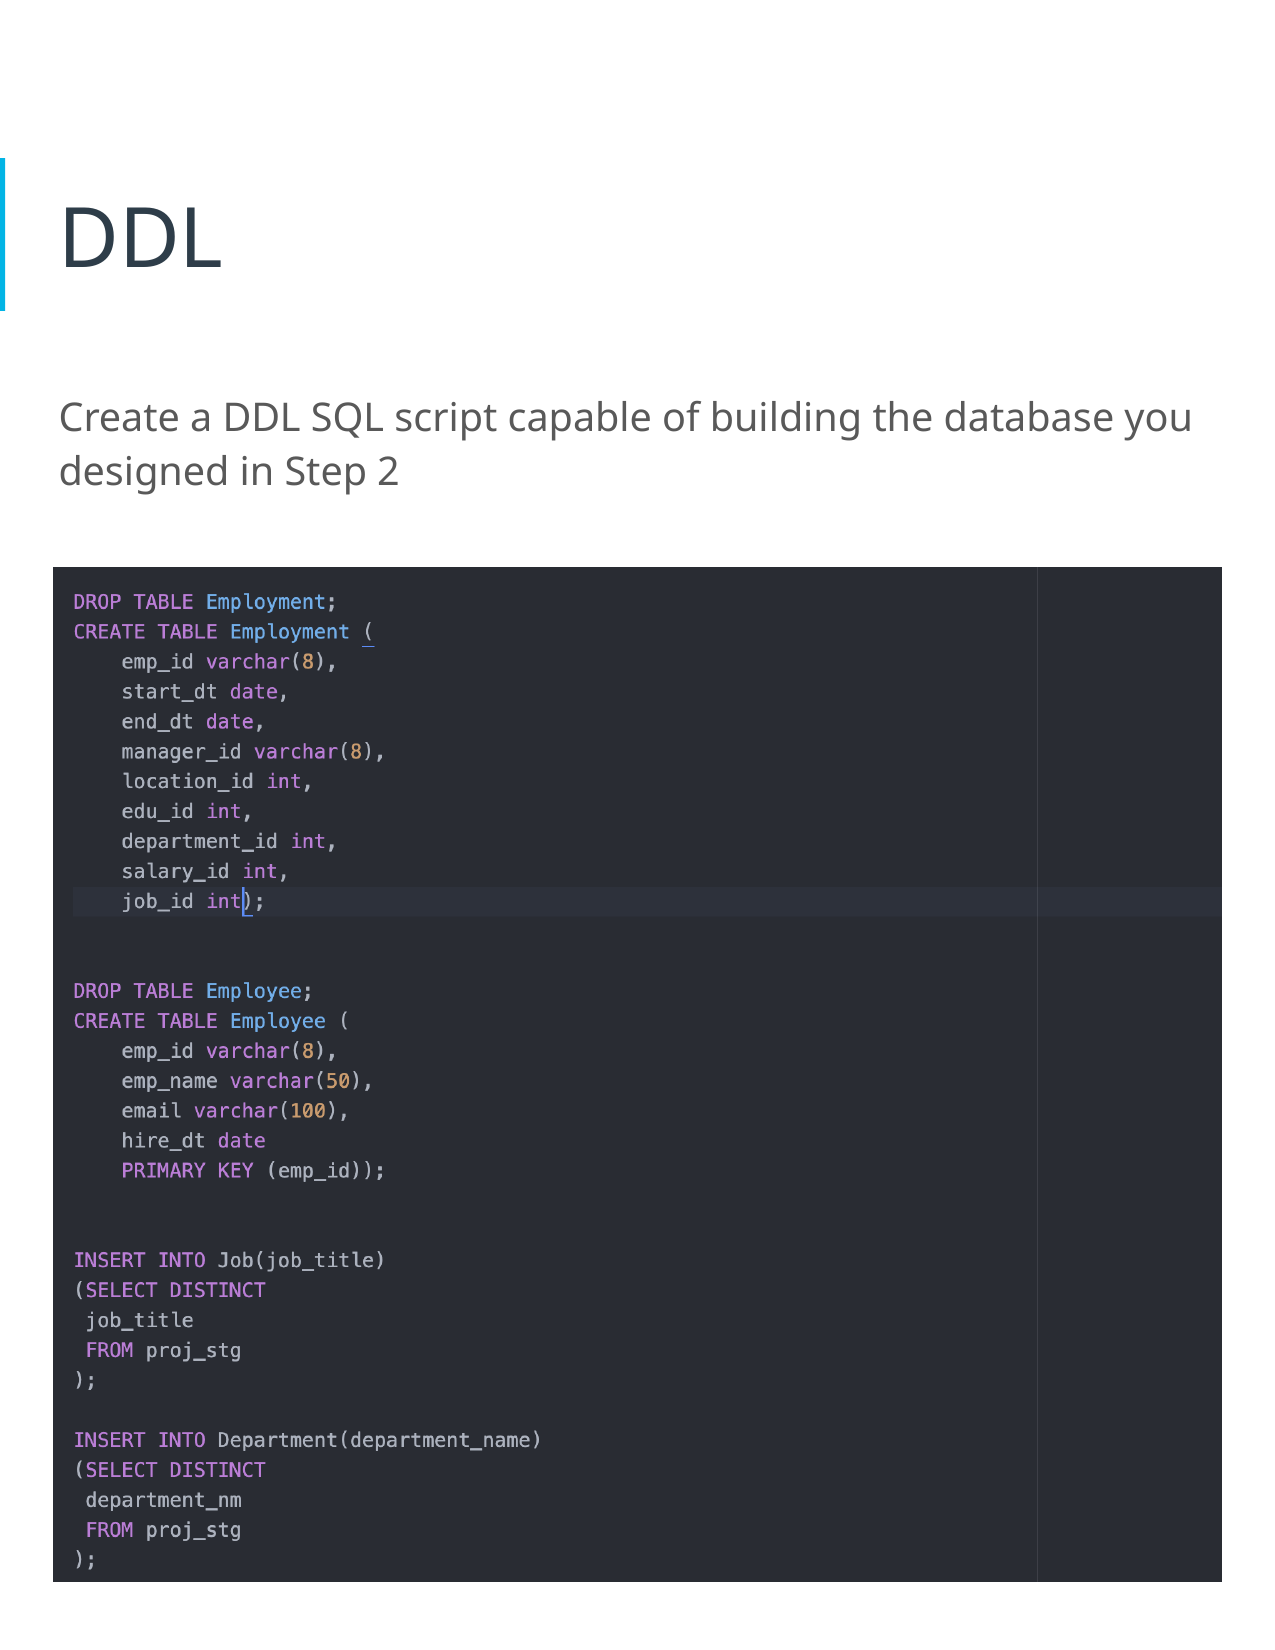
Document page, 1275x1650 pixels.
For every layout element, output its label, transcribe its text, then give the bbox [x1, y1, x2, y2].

picture [53, 566, 1222, 1582]
list Create a DDL SQL script capable of building the database you designed in Step 2 [43, 369, 1232, 1639]
title DDL [43, 142, 1232, 327]
